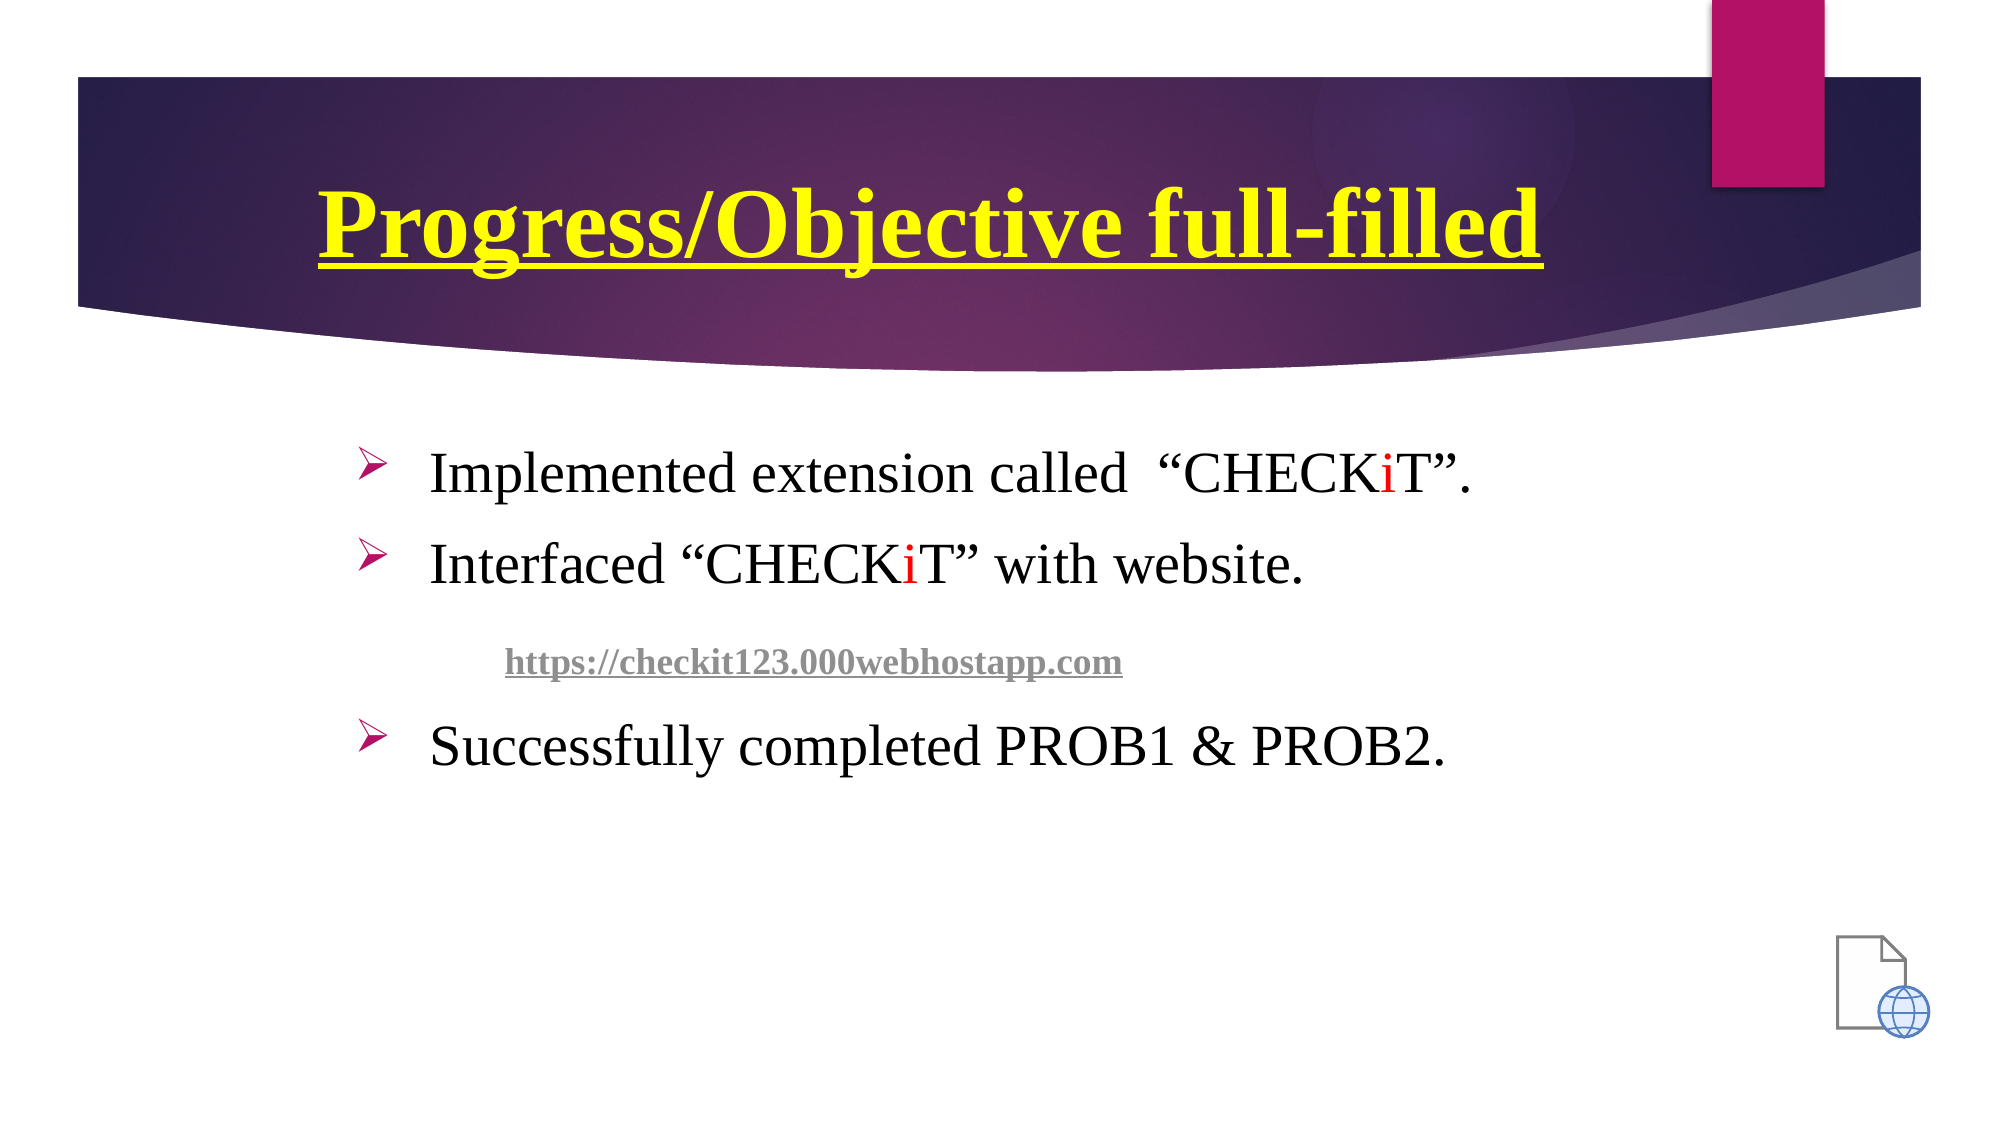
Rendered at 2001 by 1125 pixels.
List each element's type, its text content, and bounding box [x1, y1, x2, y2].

text_box [1835, 934, 1942, 1041]
title Progress/Objective full-filled [189, 159, 1673, 276]
list Implemented extension called “CHECKiT”. Interfaced “CHECKiT” with website. https://checkit123.000webhostapp.com Successfully completed PROB1 & PROB2. [189, 427, 1638, 988]
